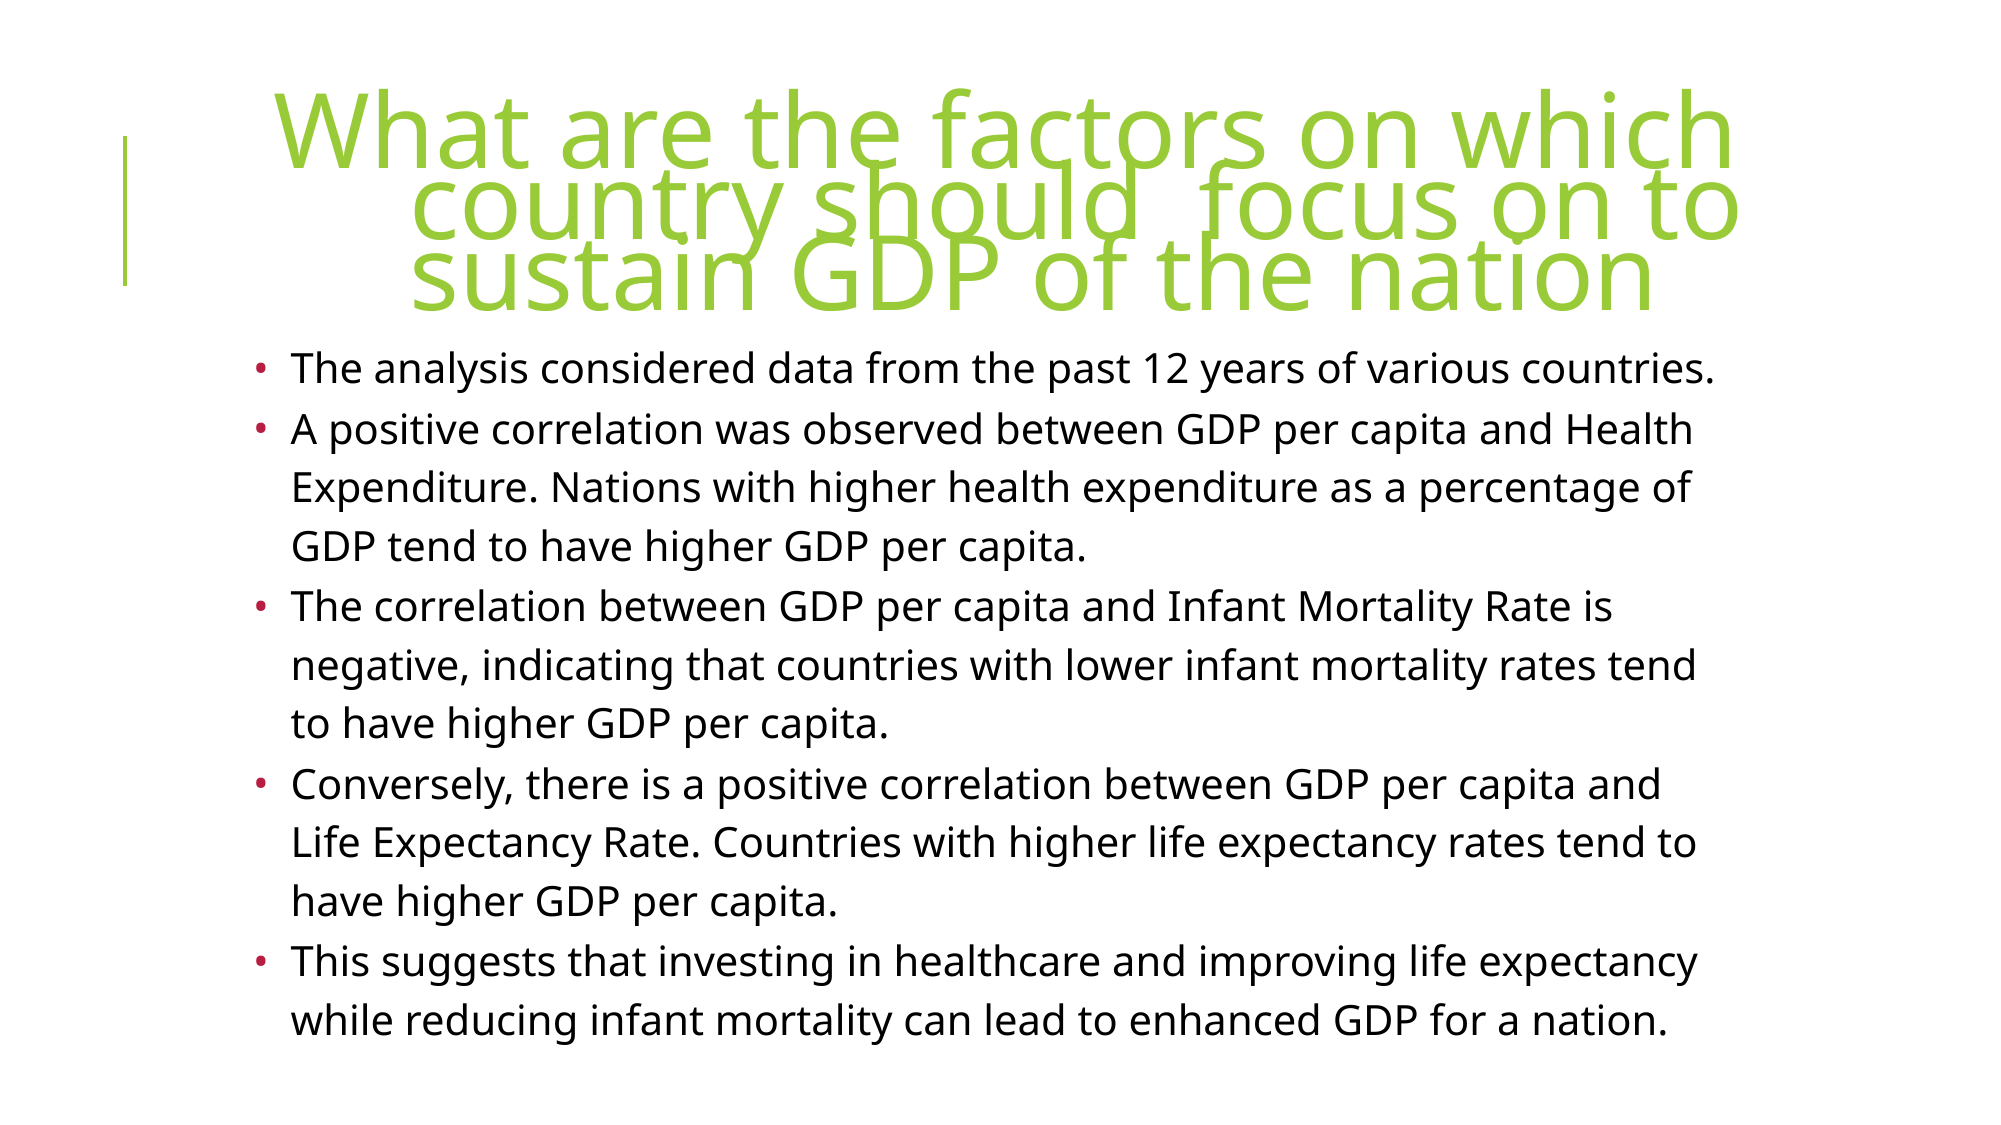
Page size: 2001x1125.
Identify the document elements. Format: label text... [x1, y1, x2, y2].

text_box The analysis considered data from the past 12 years of various countries. A positive correlation was observed between GDP per capita and Health Expenditure. Nations with higher health expenditure as a percentage of GDP tend to have higher GDP per capita. The correlation between GDP per capita and Infant Mortality Rate is negative, indicating that countries with lower infant mortality rates tend to have higher GDP per capita. Conversely, there is a positive correlation between GDP per capita and Life Expectancy Rate. Countries with higher life expectancy rates tend to have higher GDP per capita. This suggests that investing in healthcare and improving life expectancy while reducing infant mortality can lead to enhanced GDP for a nation. [251, 331, 1763, 1044]
title What are the factors on which country should focus on to sustain GDP of the nation [168, 106, 1763, 332]
